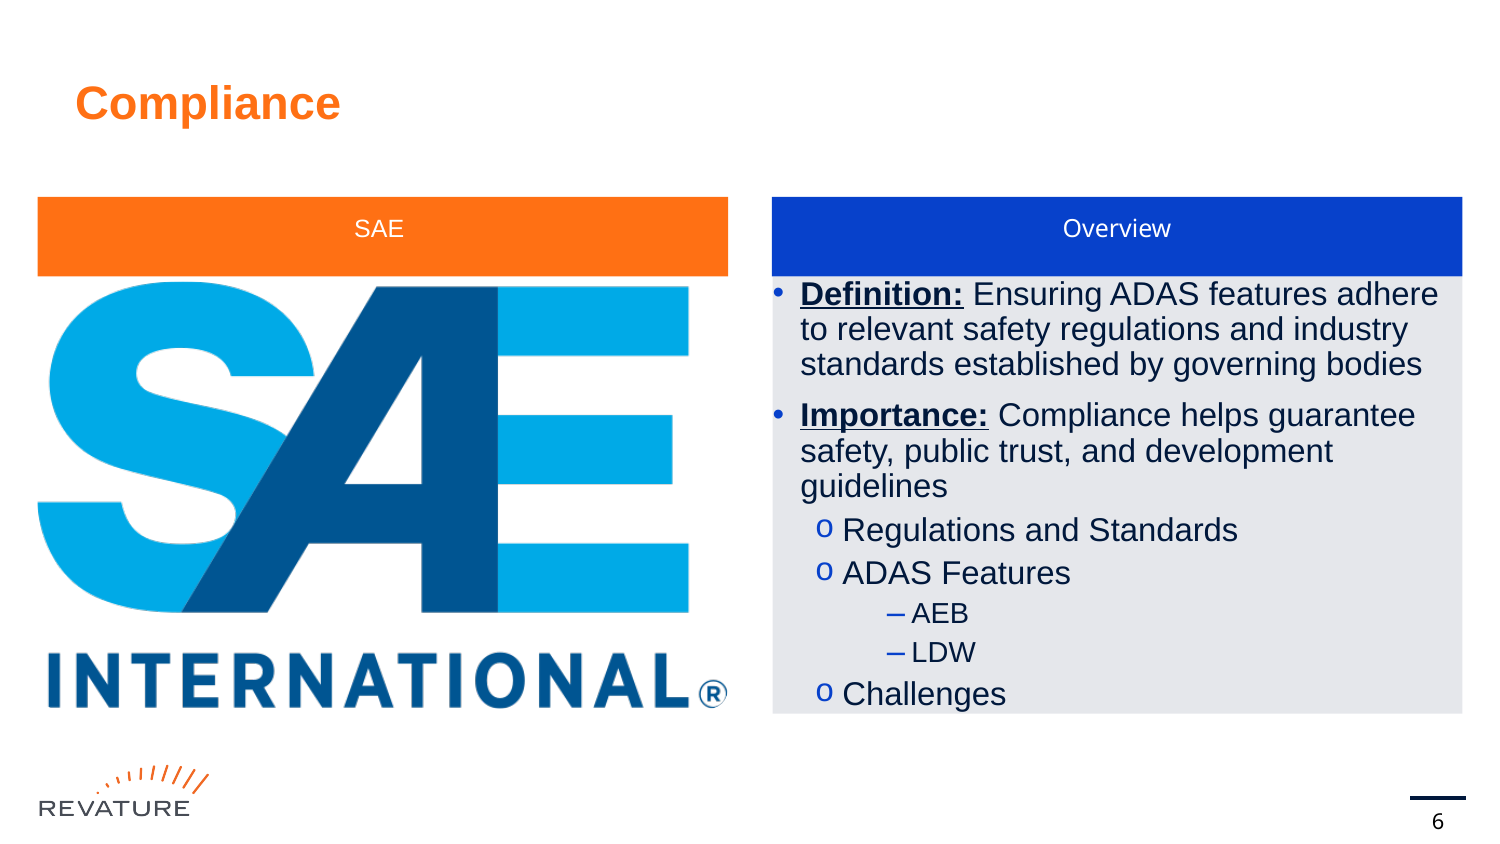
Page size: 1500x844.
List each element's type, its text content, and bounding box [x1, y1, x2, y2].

picture [34, 761, 211, 820]
list Definition: Ensuring ADAS features adhere to relevant safety regulations and industry standards established by governing bodies Importance: Compliance helps guarantee safety, public trust, and development guidelines Regulations and Standards ADAS Features AEB LDW Challenges [772, 276, 1463, 714]
list SAE [37, 196, 729, 277]
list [37, 281, 728, 709]
title Compliance [75, 33, 1425, 175]
list Overview [771, 196, 1463, 277]
